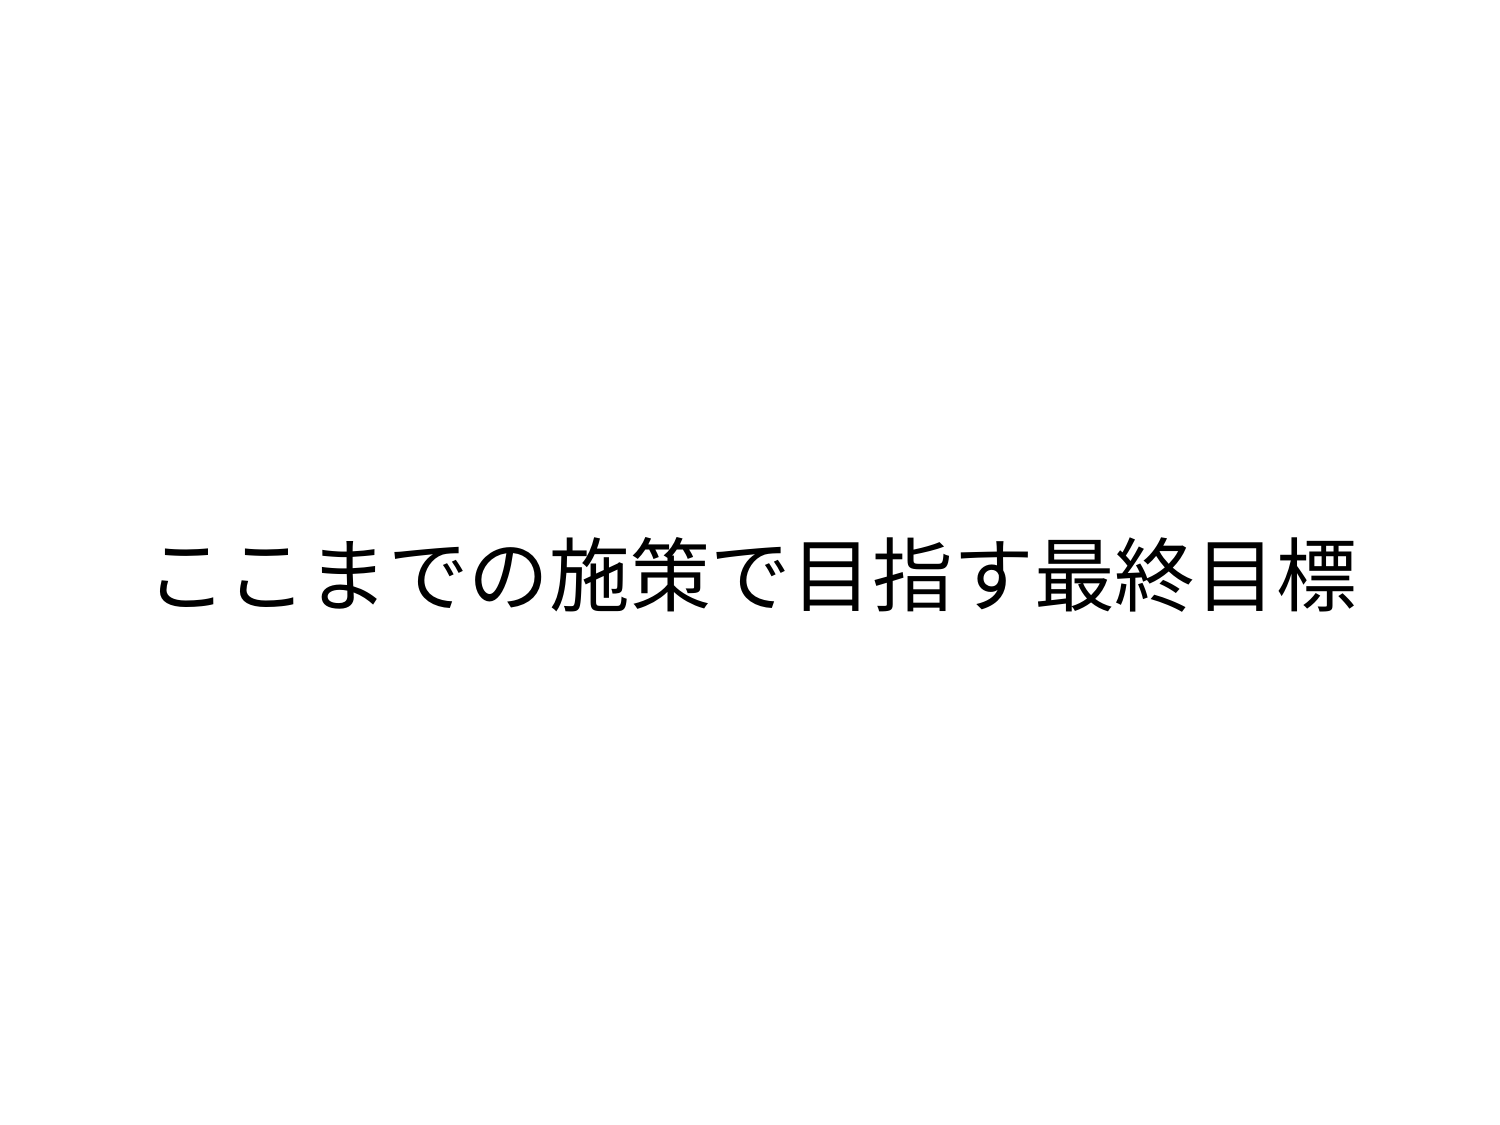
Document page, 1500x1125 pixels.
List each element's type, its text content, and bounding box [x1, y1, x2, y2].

title ここまでの施策で目指す最終目標 [76, 479, 1427, 668]
